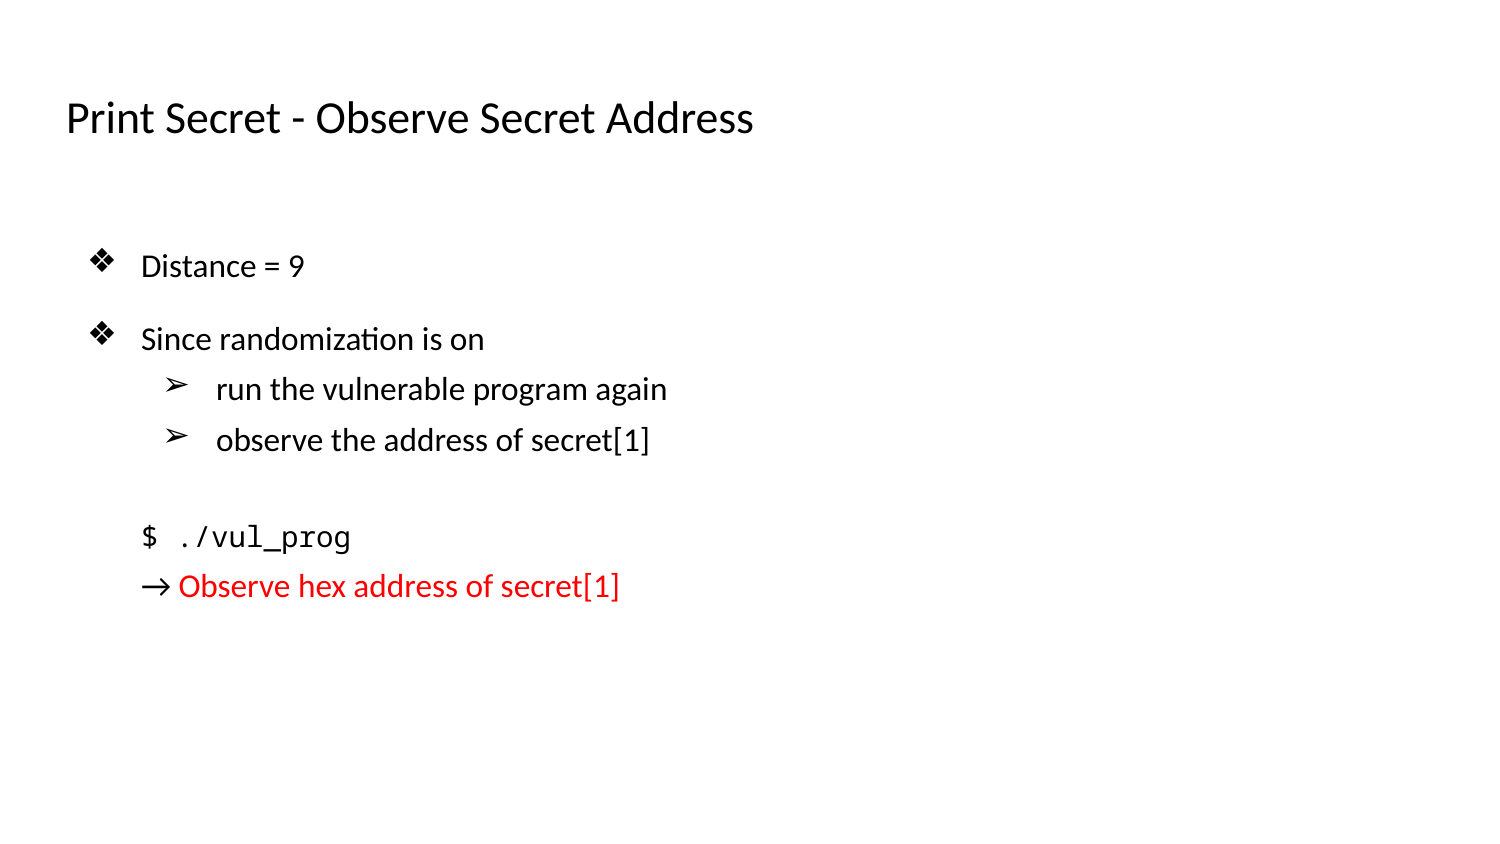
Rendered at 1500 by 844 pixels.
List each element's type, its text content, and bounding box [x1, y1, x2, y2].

title Print Secret - Observe Secret Address [51, 72, 1449, 167]
list Distance = 9 Since randomization is on run the vulnerable program again observe the address of secret[1] $ ./vul_prog → Observe hex address of secret[1] [51, 189, 1449, 750]
